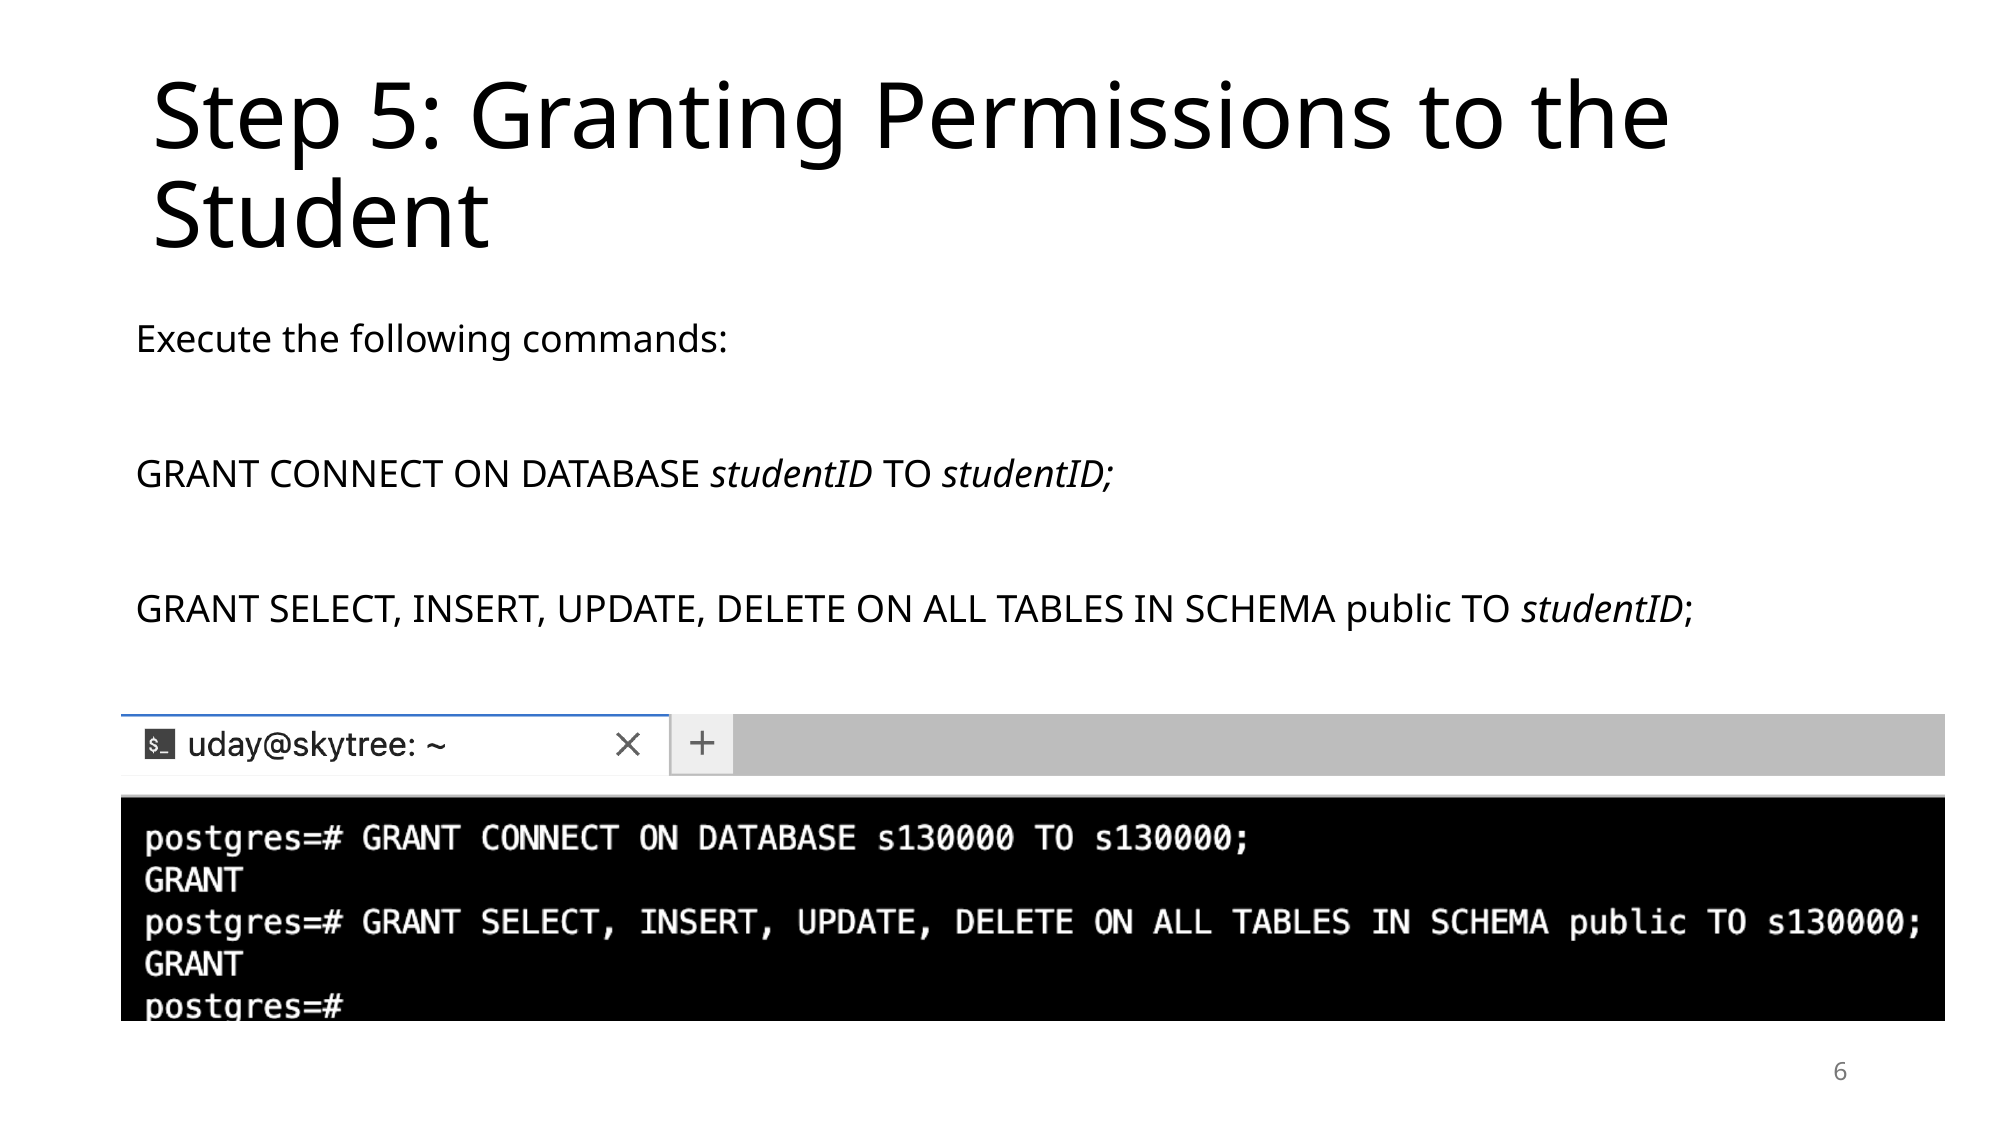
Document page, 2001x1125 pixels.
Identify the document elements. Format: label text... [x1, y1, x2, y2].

title Step 5: Granting Permissions to the Student [137, 59, 1863, 278]
text_box Execute the following commands: GRANT CONNECT ON DATABASE studentID TO studentID; GRANT SELECT, INSERT, UPDATE, DELETE ON ALL TABLES IN SCHEMA public TO studentID; [120, 307, 1724, 637]
picture [120, 713, 1945, 1021]
slide_number 6 [1412, 1042, 1863, 1103]
